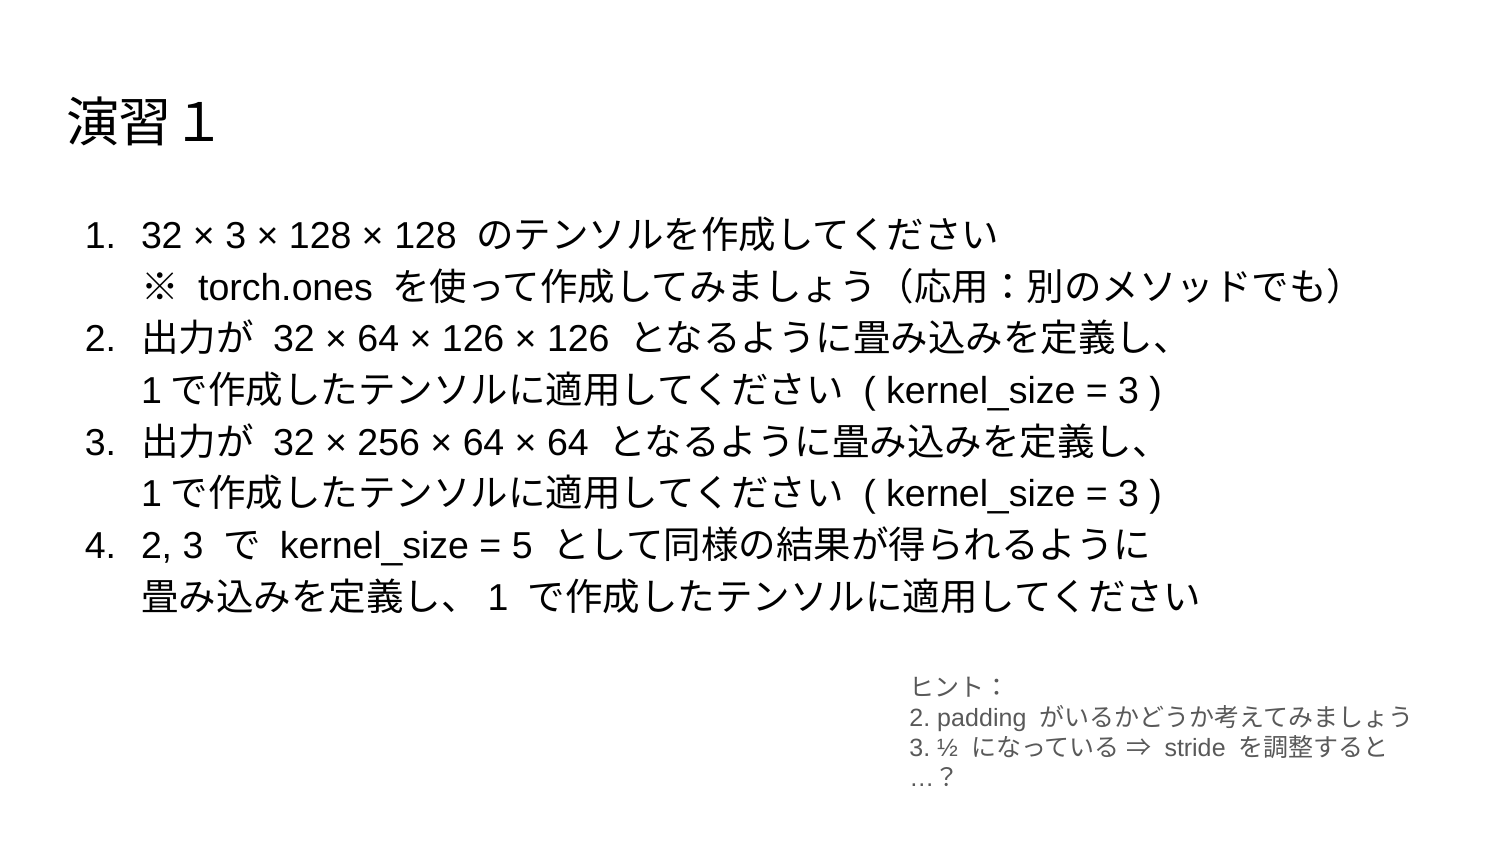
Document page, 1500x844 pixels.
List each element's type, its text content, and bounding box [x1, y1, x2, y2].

text_box ヒント： 2. padding がいるかどうか考えてみましょう 3. ½ になっている ⇒ stride を調整すると…？ [894, 656, 1449, 807]
list 32 × 3 × 128 × 128 のテンソルを作成してください ※ torch.ones を使って作成してみましょう（応用：別のメソッドでも） 出力が 32 × 64 × 126 × 126 となるように畳み込みを定義し、 1で作成したテンソルに適用してください ( kernel_size = 3 ) 出力が 32 × 256 × 64 × 64 となるように畳み込みを定義し、 1で作成したテンソルに適用してください ( kernel_size = 3 ) 2, 3 で kernel_size = 5 として同様の結果が得られるように 畳み込みを定義し、1 で作成したテンソルに適用してください [51, 189, 1449, 750]
title 演習１ [51, 72, 1449, 167]
